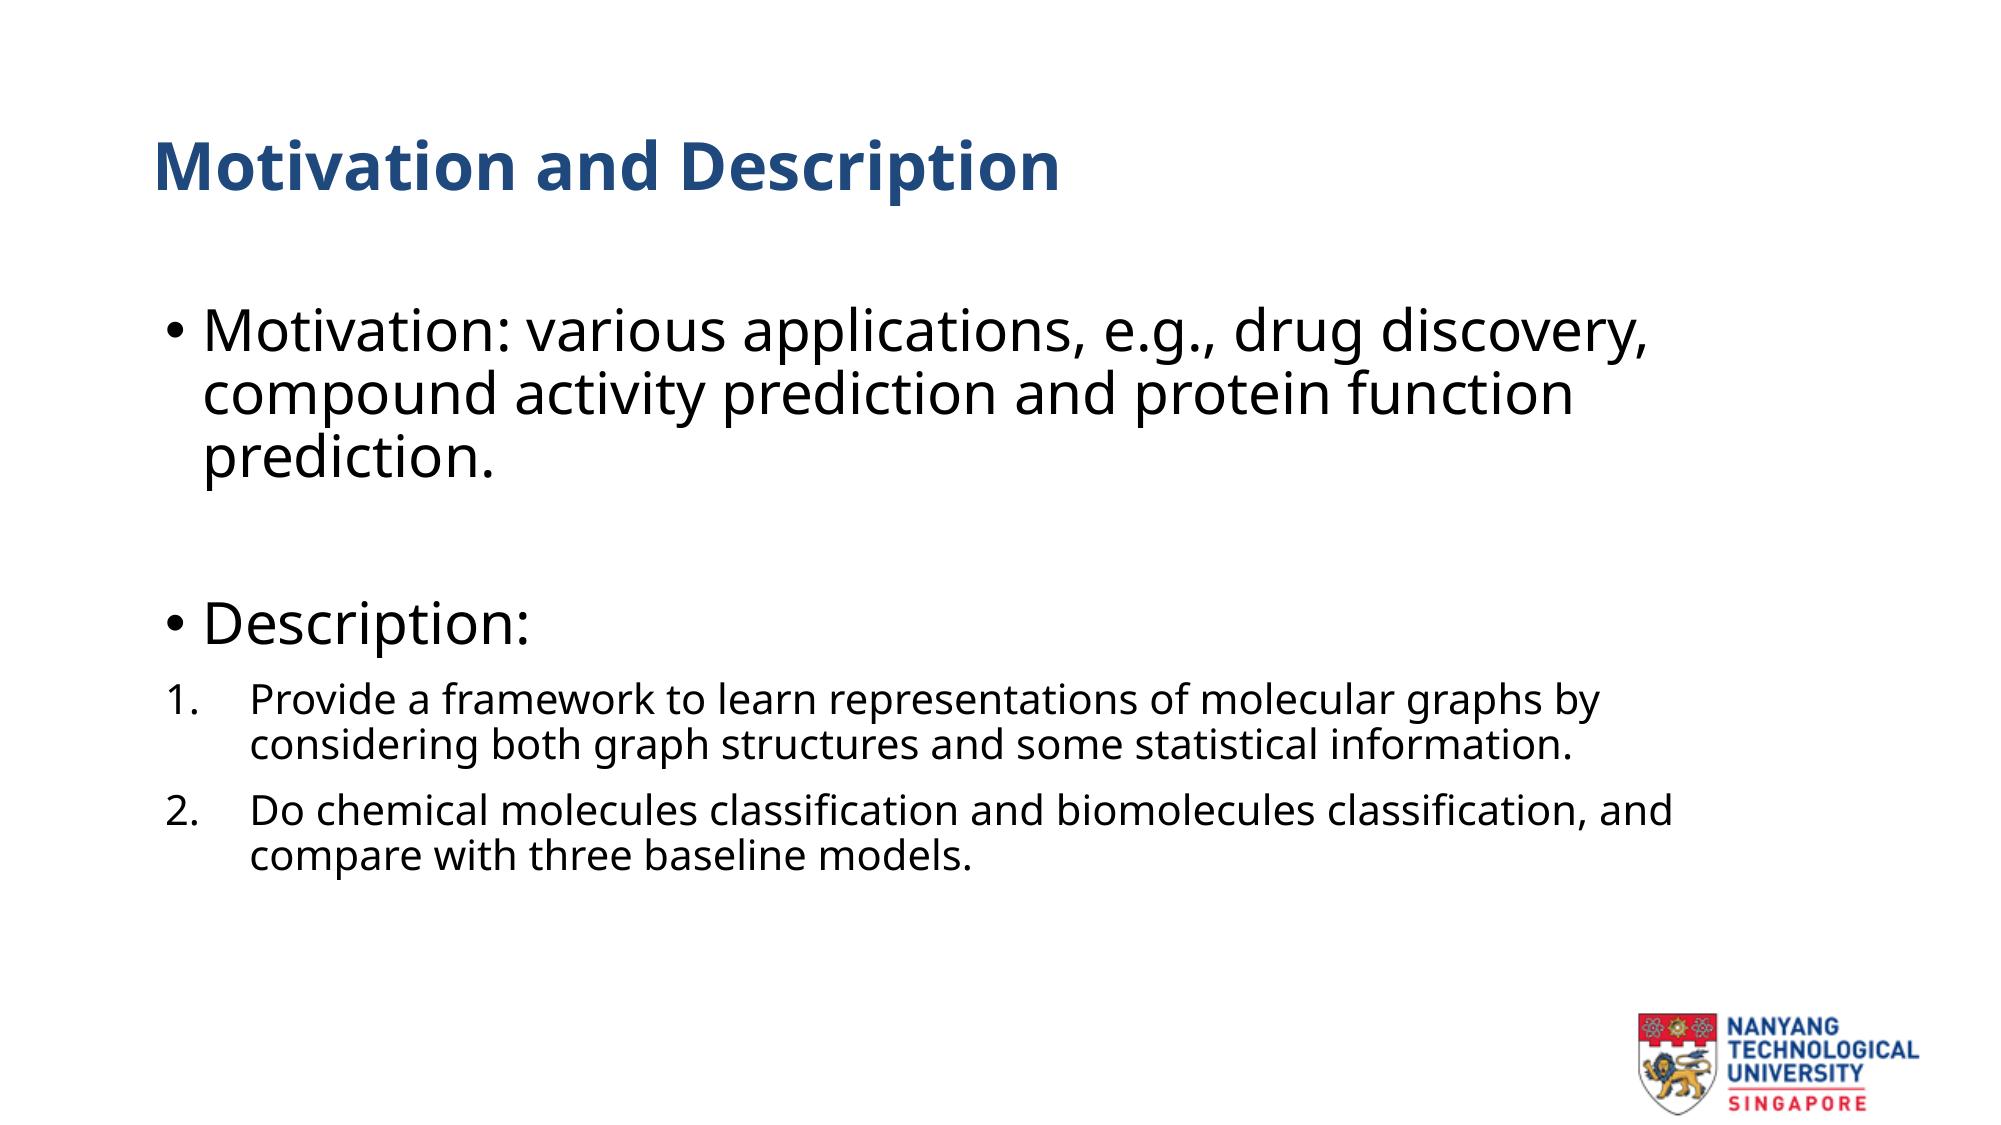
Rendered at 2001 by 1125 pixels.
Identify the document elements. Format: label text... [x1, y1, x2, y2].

list Motivation: various applications, e.g., drug discovery, compound activity prediction and protein function prediction. Description: Provide a framework to learn representations of molecular graphs by considering both graph structures and some statistical information. Do chemical molecules classification and biomolecules classification, and compare with three baseline models. [150, 293, 1850, 969]
title Motivation and Description [137, 59, 1863, 278]
picture [1637, 1011, 1921, 1118]
